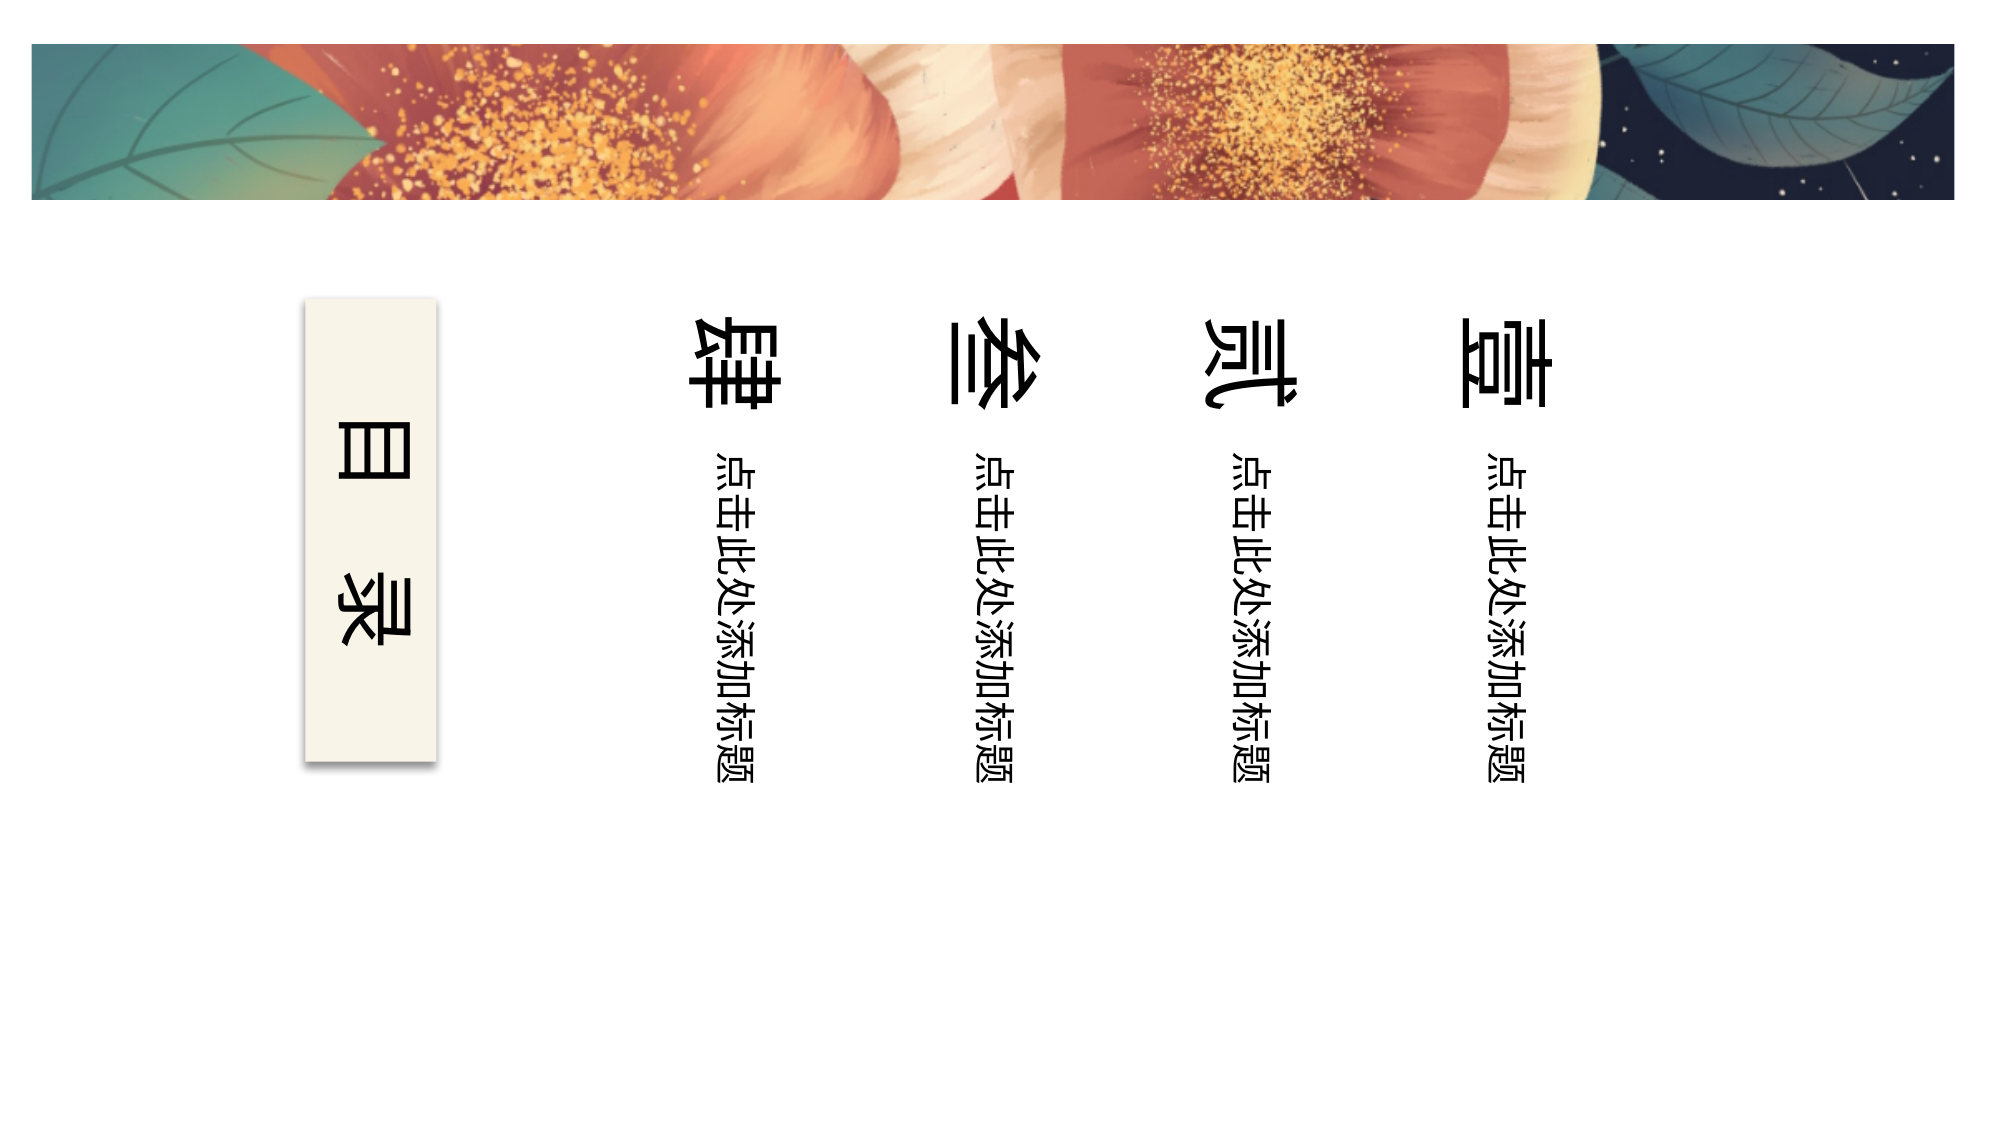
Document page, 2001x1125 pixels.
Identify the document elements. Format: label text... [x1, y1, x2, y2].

text_box 壹 [1424, 298, 1576, 390]
text_box 点击此处添加标题 [1459, 408, 1541, 828]
text_box 肆 [653, 298, 805, 390]
text_box 贰 [1169, 298, 1322, 390]
text_box 点击此处添加标题 [1205, 408, 1286, 828]
text_box 目 录 [305, 298, 437, 762]
picture [33, 0, 1955, 1085]
text_box 点击此处添加标题 [688, 408, 770, 828]
